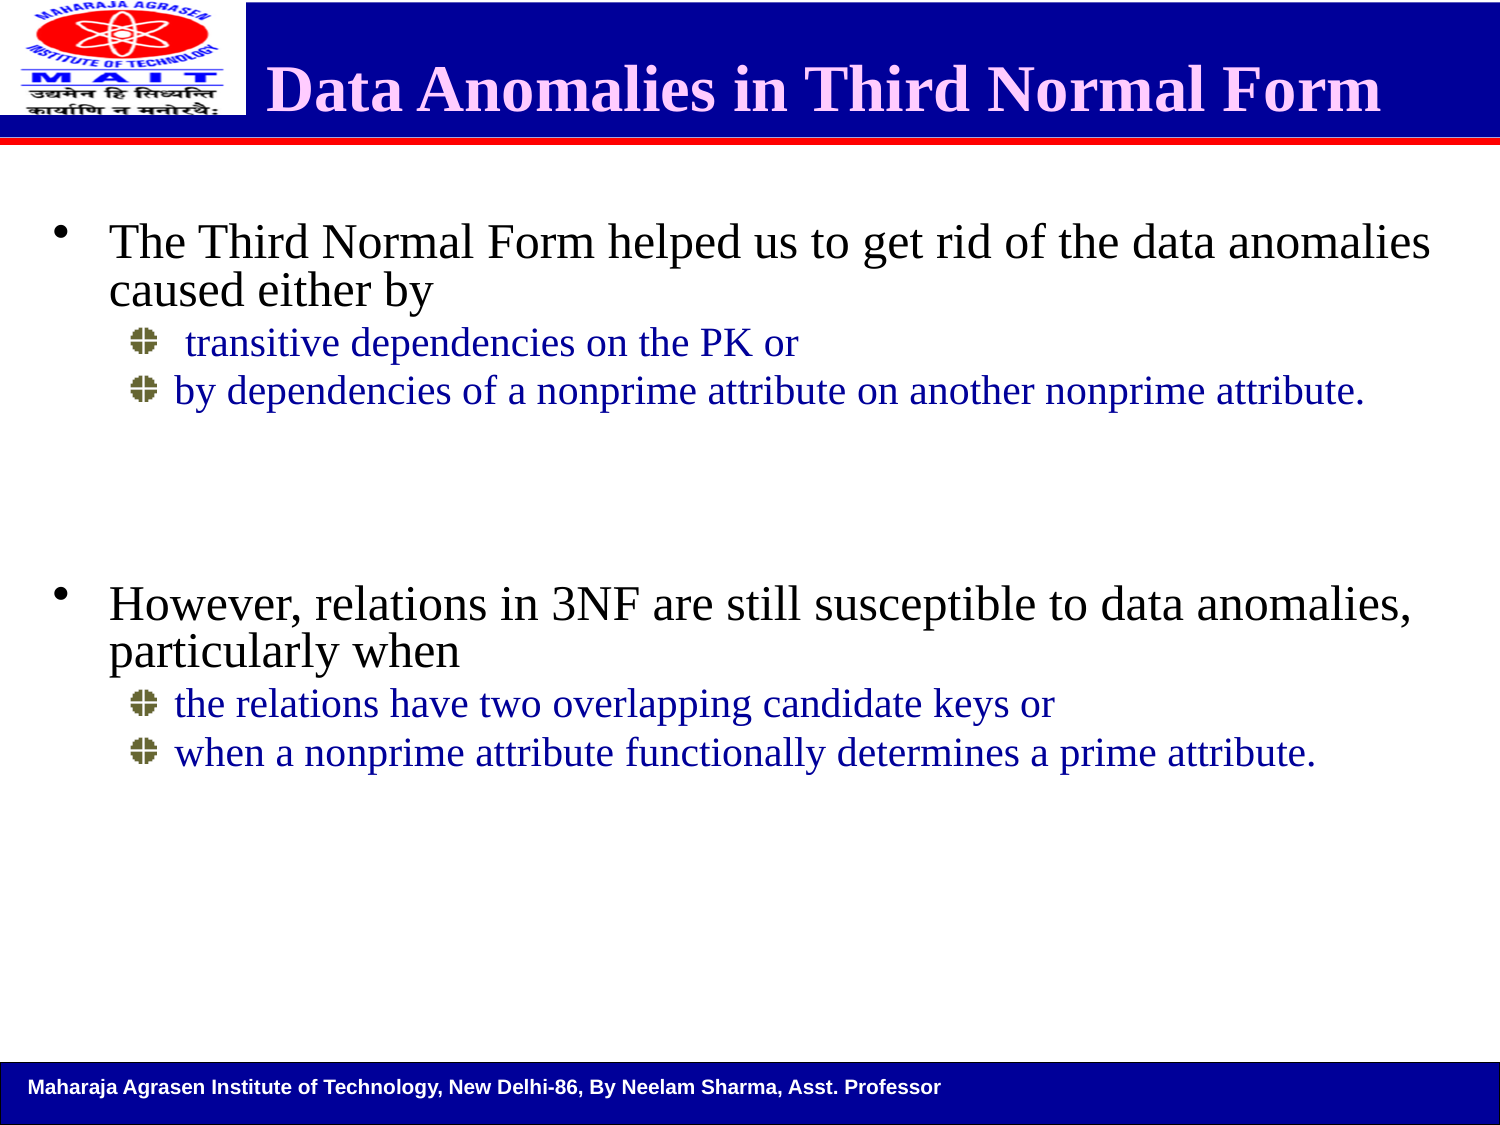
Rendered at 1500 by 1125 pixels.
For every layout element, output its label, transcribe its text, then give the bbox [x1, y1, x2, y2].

picture [0, 1, 246, 115]
title Data Anomalies in Third Normal Form [150, 37, 1500, 225]
list The Third Normal Form helped us to get rid of the data anomalies caused either by transitive dependencies on the PK or by dependencies of a nonprime attribute on another nonprime attribute. However, relations in 3NF are still susceptible to data anomalies, particularly when the relations have two overlapping candidate keys or when a nonprime attribute functionally determines a prime attribute. [37, 212, 1466, 1070]
picture [127, 372, 157, 402]
picture [127, 324, 157, 354]
picture [127, 686, 157, 716]
picture [127, 734, 157, 764]
